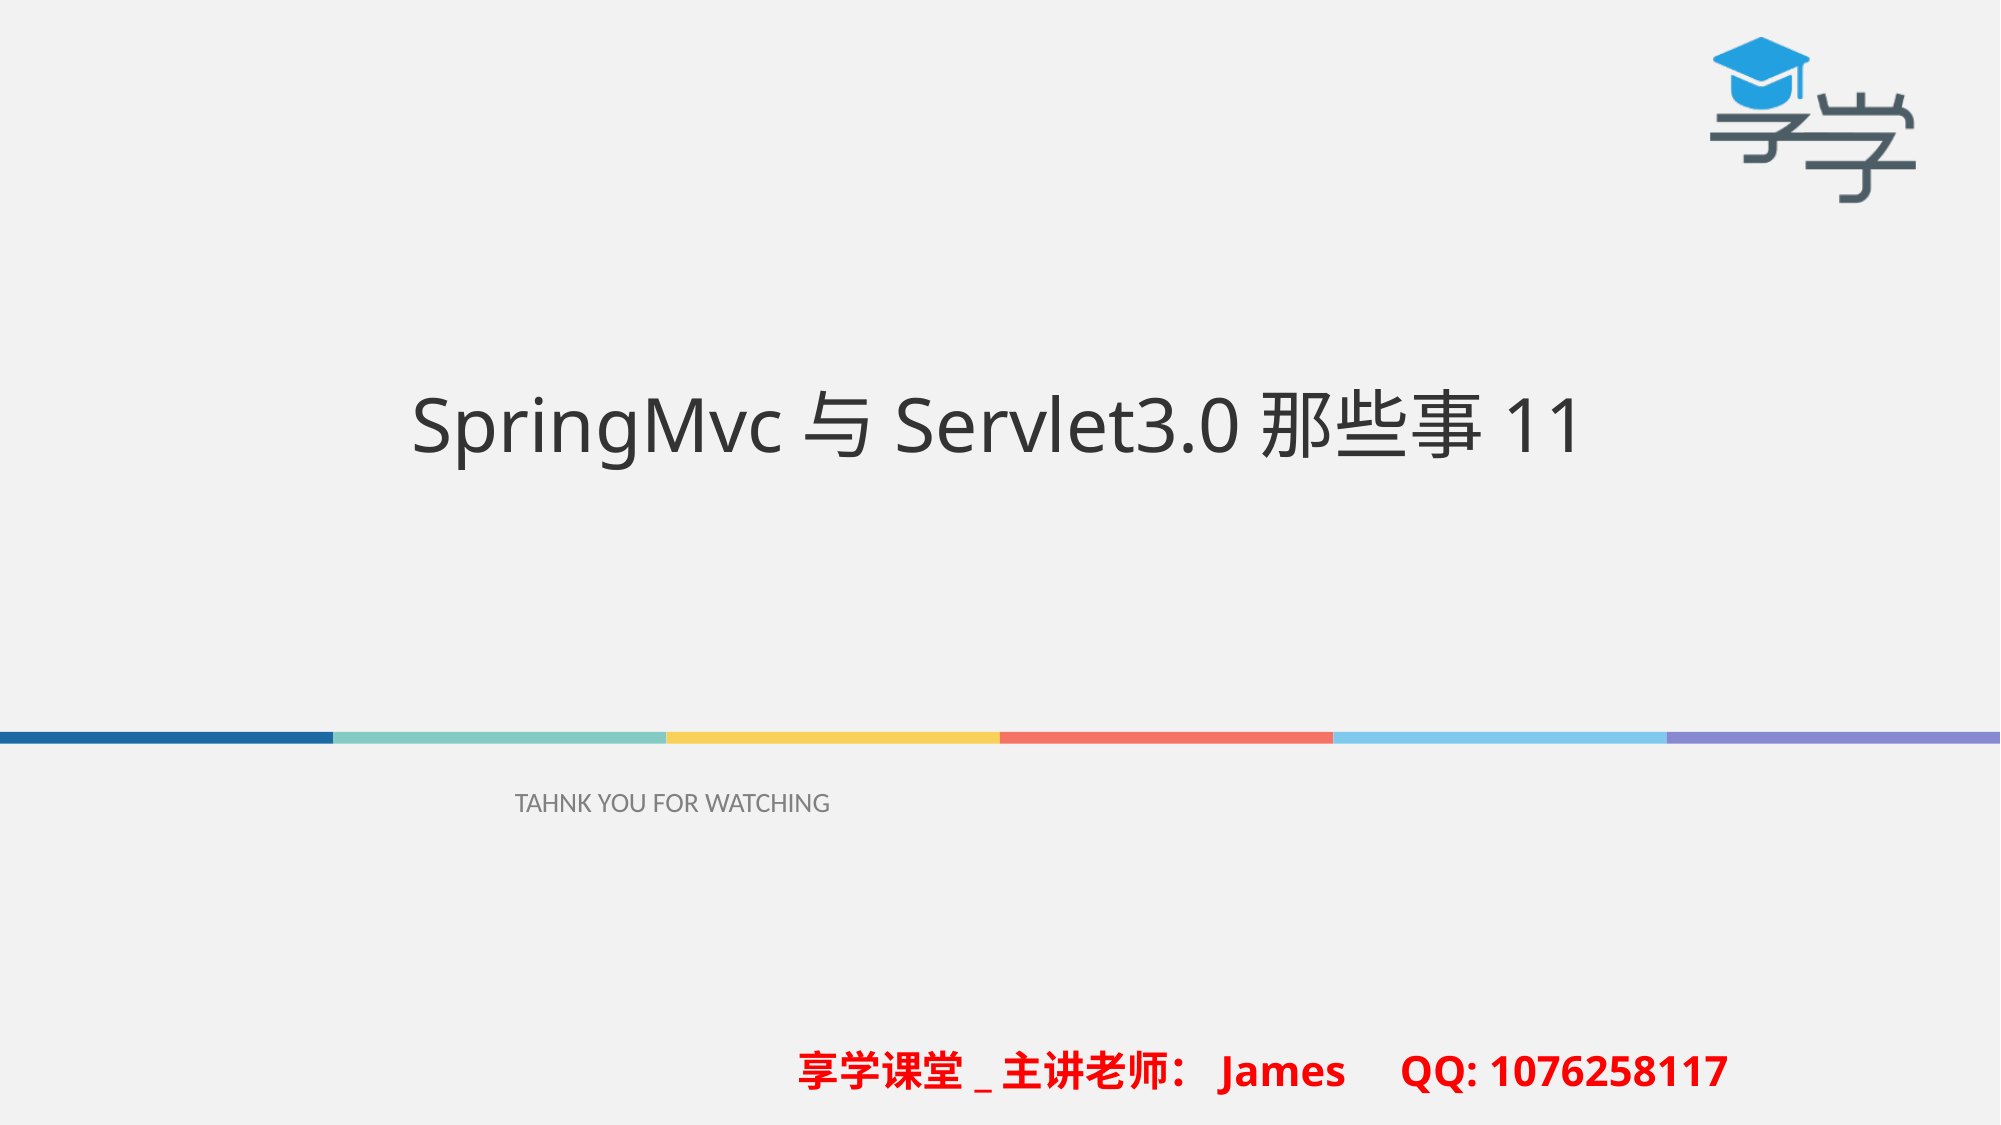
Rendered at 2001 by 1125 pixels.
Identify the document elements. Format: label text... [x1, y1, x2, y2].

text_box SpringMvc与Servlet3.0那些事11 [154, 351, 1846, 475]
picture [1703, 10, 1923, 230]
text_box TAHNK YOU FOR WATCHING [500, 777, 1501, 826]
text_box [0, 731, 2000, 744]
text_box 享学课堂_主讲老师：James QQ: 1076258117 [782, 1027, 1927, 1103]
